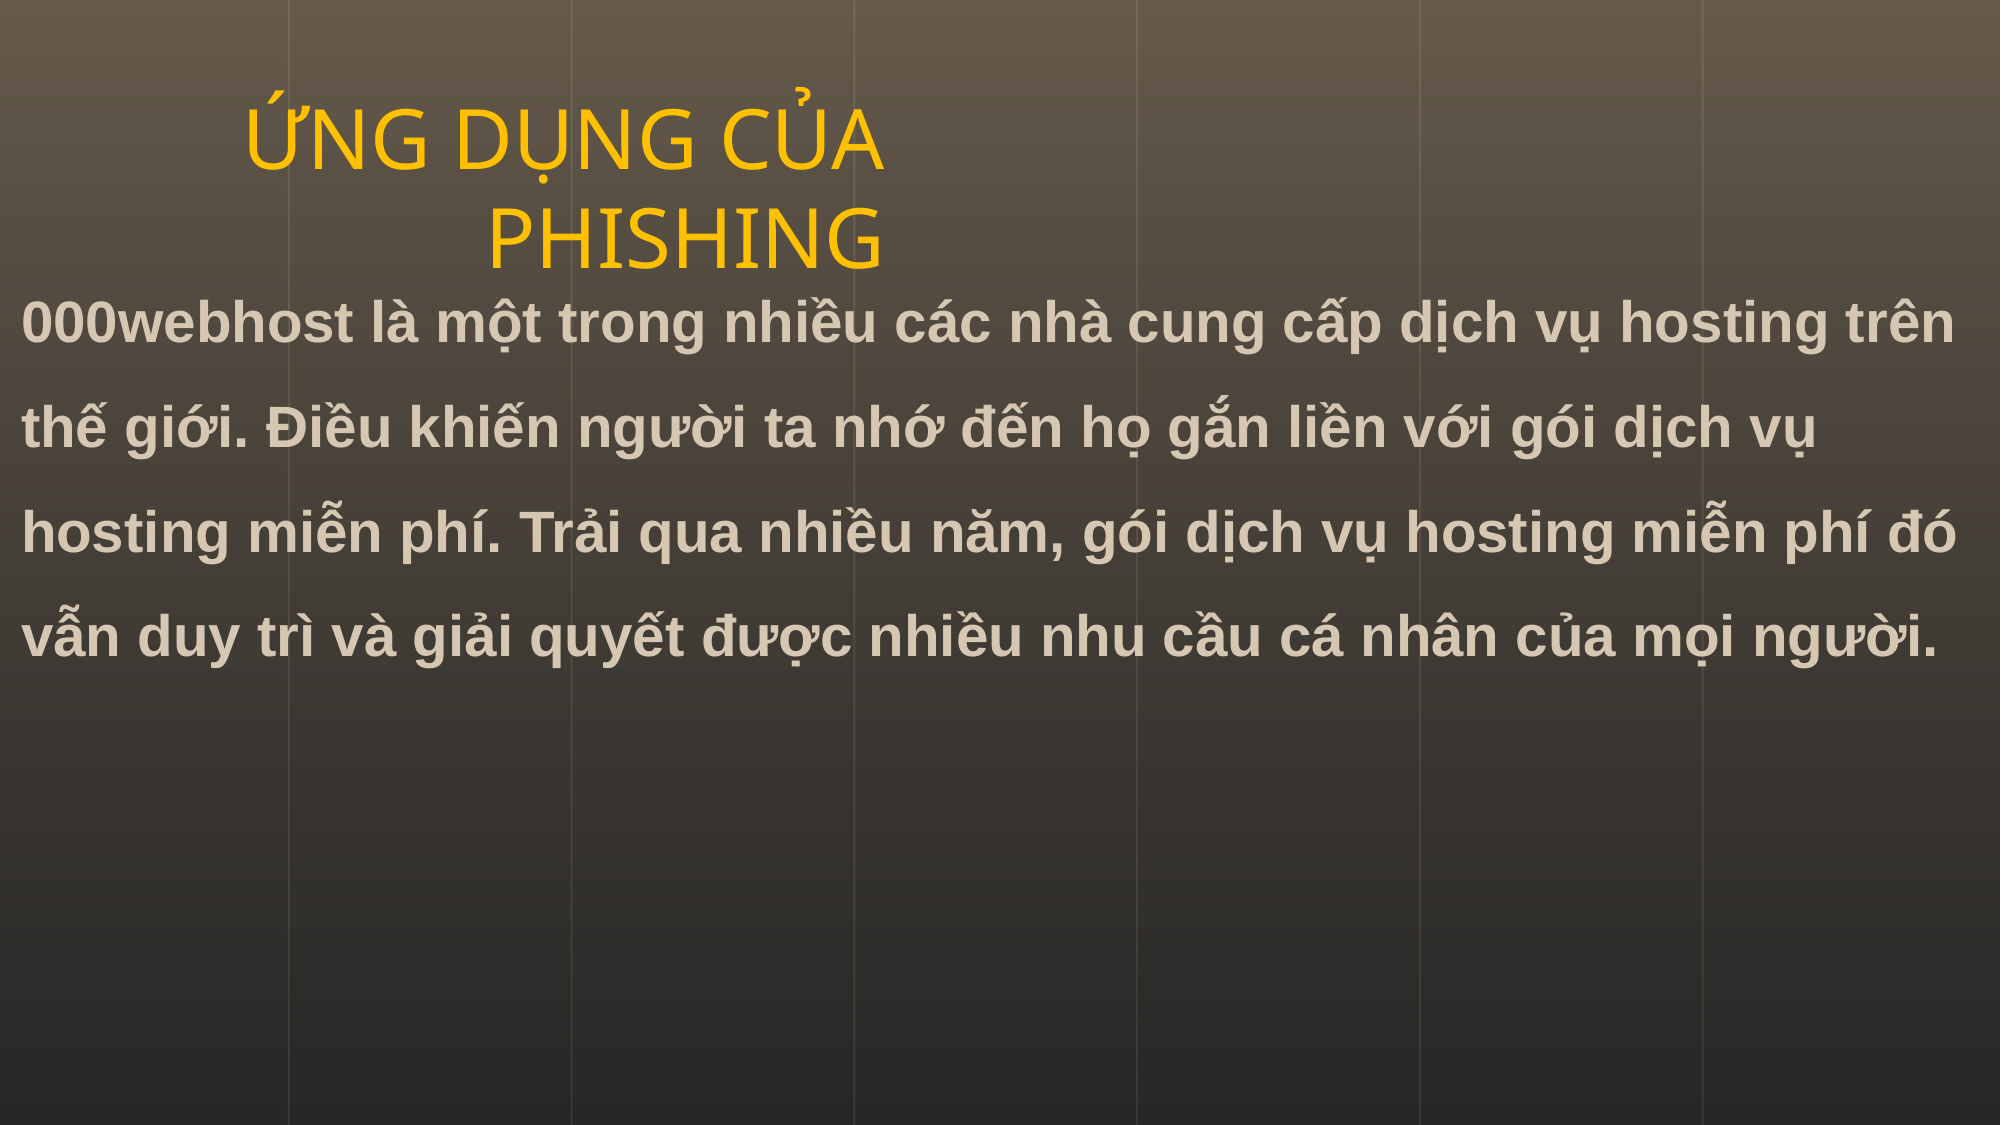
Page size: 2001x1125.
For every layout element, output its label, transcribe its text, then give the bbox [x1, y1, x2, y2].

text_box [0, 0, 2000, 1125]
text_box ỨNG DỤNG CỦA Phishing [0, 78, 893, 294]
text_box 000webhost là một trong nhiều các nhà cung cấp dịch vụ hosting trên thế giới. Điều khiến người ta nhớ đến họ gắn liền với gói dịch vụ hosting miễn phí. Trải qua nhiều năm, gói dịch vụ hosting miễn phí đó vẫn duy trì và giải quyết được nhiều nhu cầu cá nhân của mọi người. [13, 136, 1971, 676]
